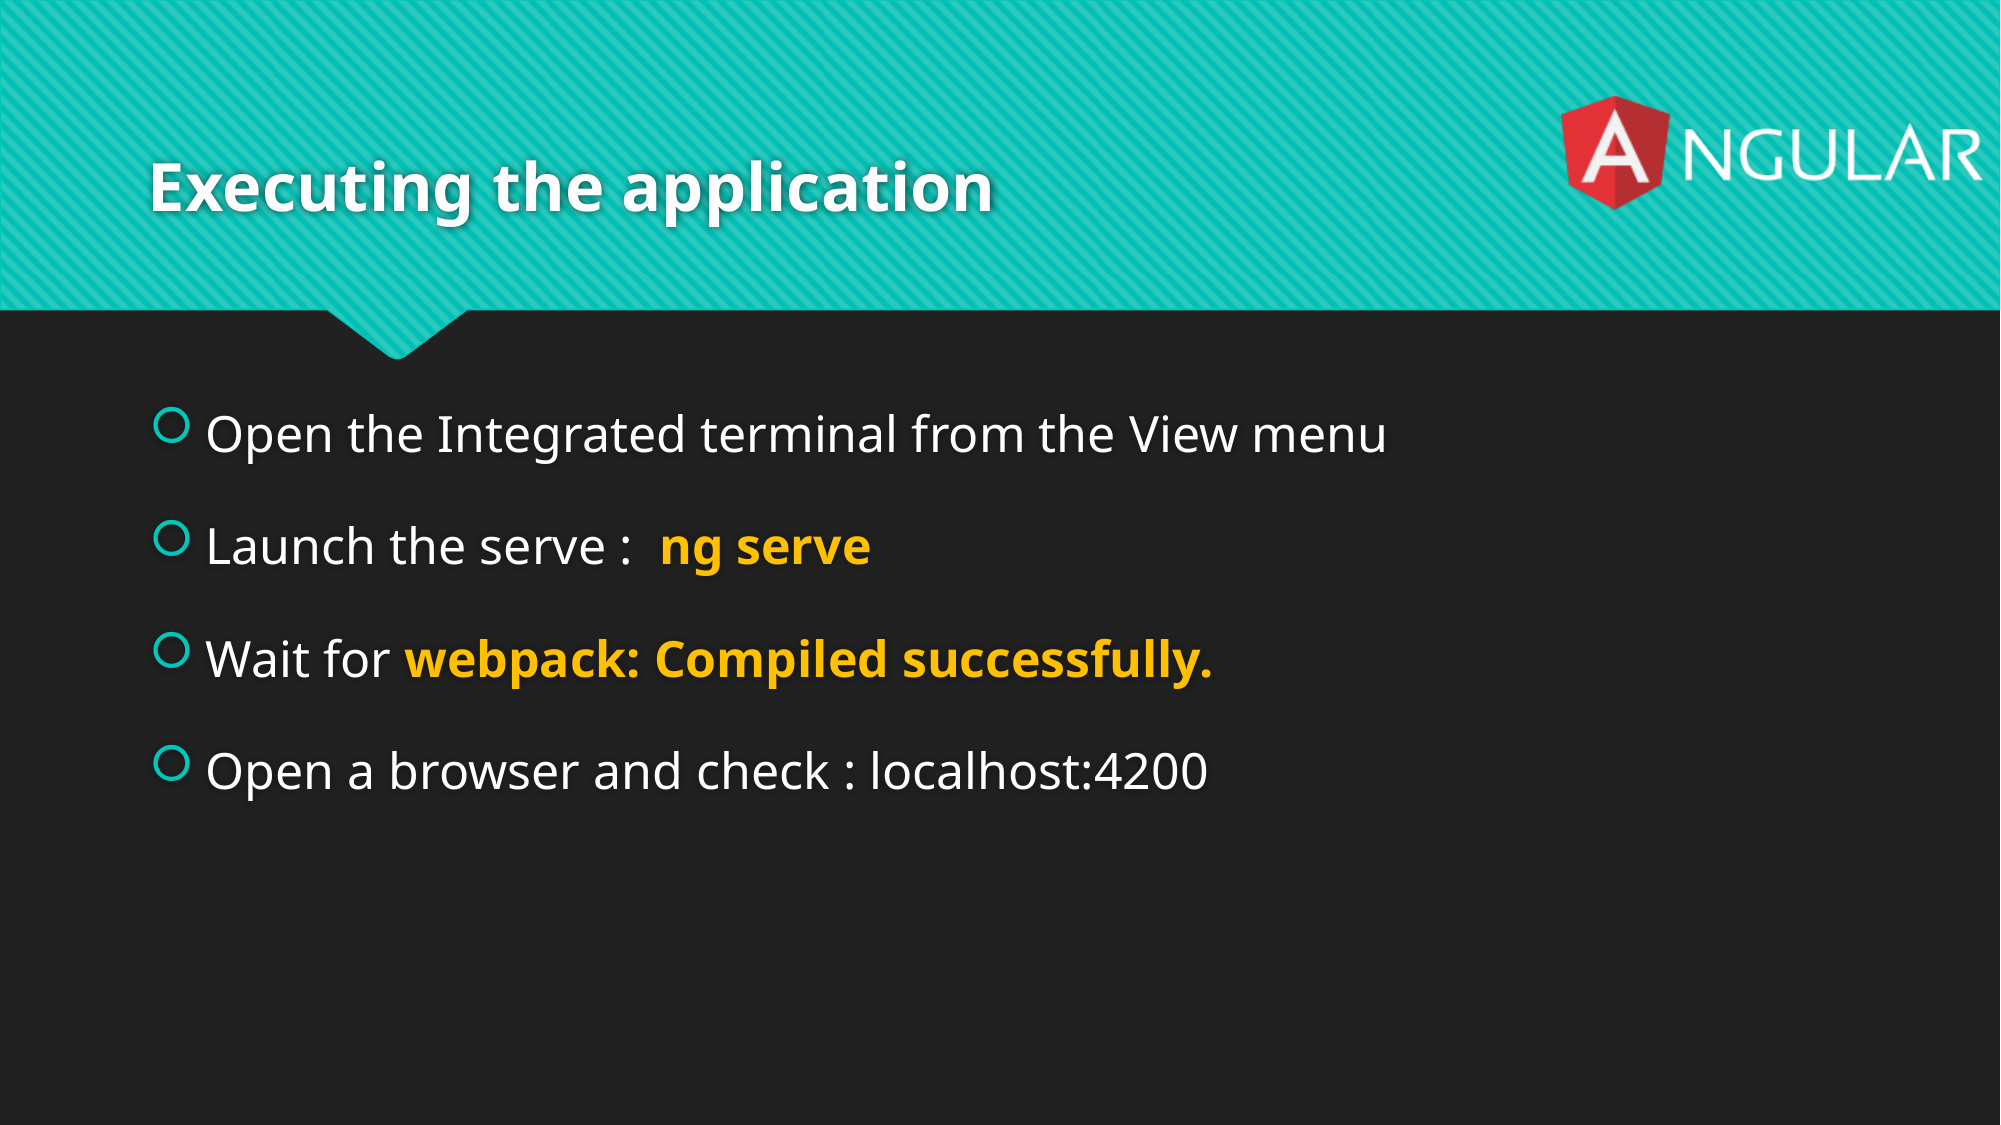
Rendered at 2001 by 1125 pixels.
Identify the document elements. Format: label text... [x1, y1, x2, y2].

title Executing the application [132, 73, 1868, 233]
picture [1868, 96, 1984, 210]
list Open the Integrated terminal from the View menu Launch the serve : ng serve Wait for webpack: Compiled successfully. Open a browser and check : localhost:4200 [134, 364, 1984, 1111]
